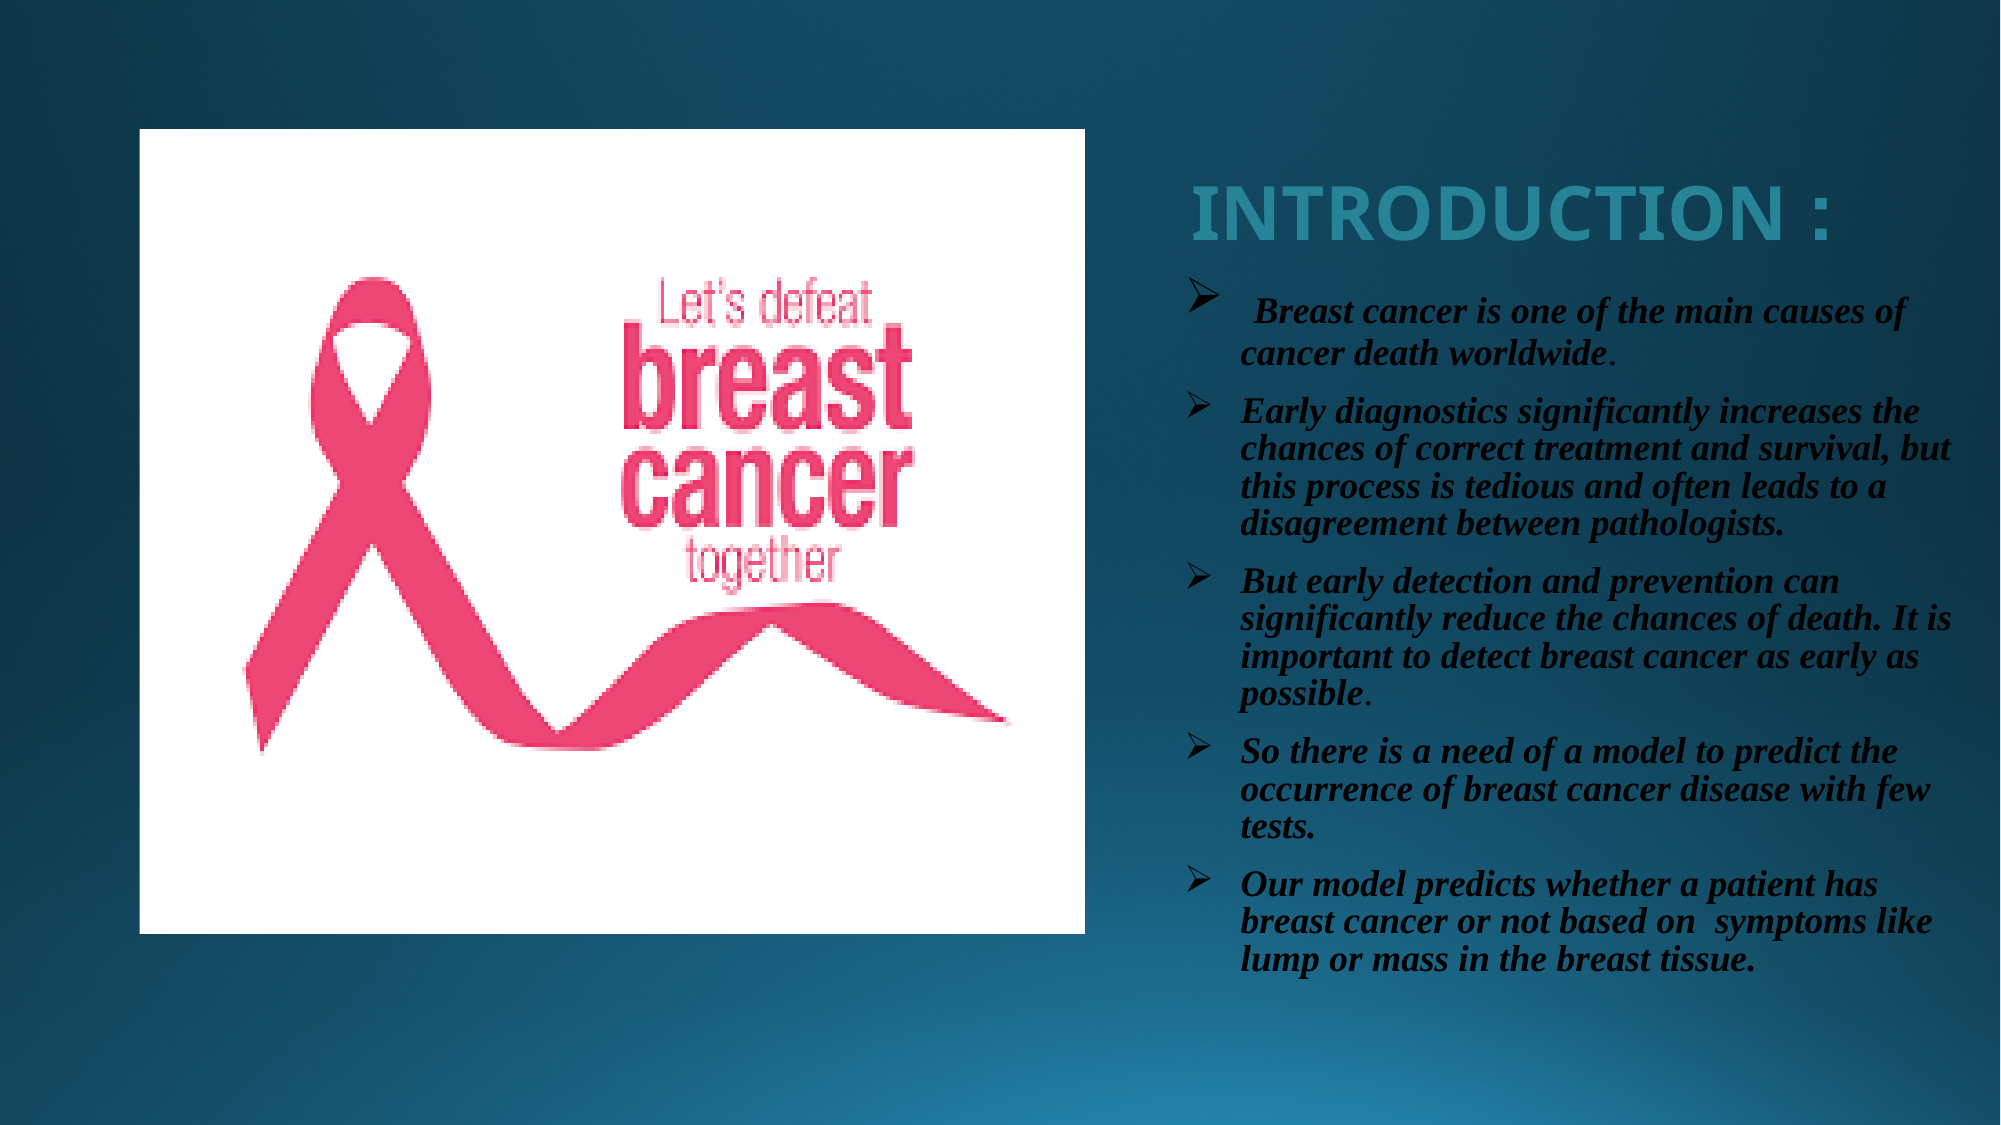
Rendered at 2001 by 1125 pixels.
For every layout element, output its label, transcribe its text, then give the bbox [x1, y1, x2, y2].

title INTRODUCTION : [1176, 72, 1861, 266]
list Breast cancer is one of the main causes of cancer death worldwide. Early diagnostics significantly increases the chances of correct treatment and survival, but this process is tedious and often leads to a disagreement between pathologists. But early detection and prevention can significantly reduce the chances of death. It is important to detect breast cancer as early as possible. So there is a need of a model to predict the occurrence of breast cancer disease with few tests. Our model predicts whether a patient has breast cancer or not based on symptoms like lump or mass in the breast tissue. [1169, 266, 1972, 1125]
picture [0, 0, 2001, 1125]
